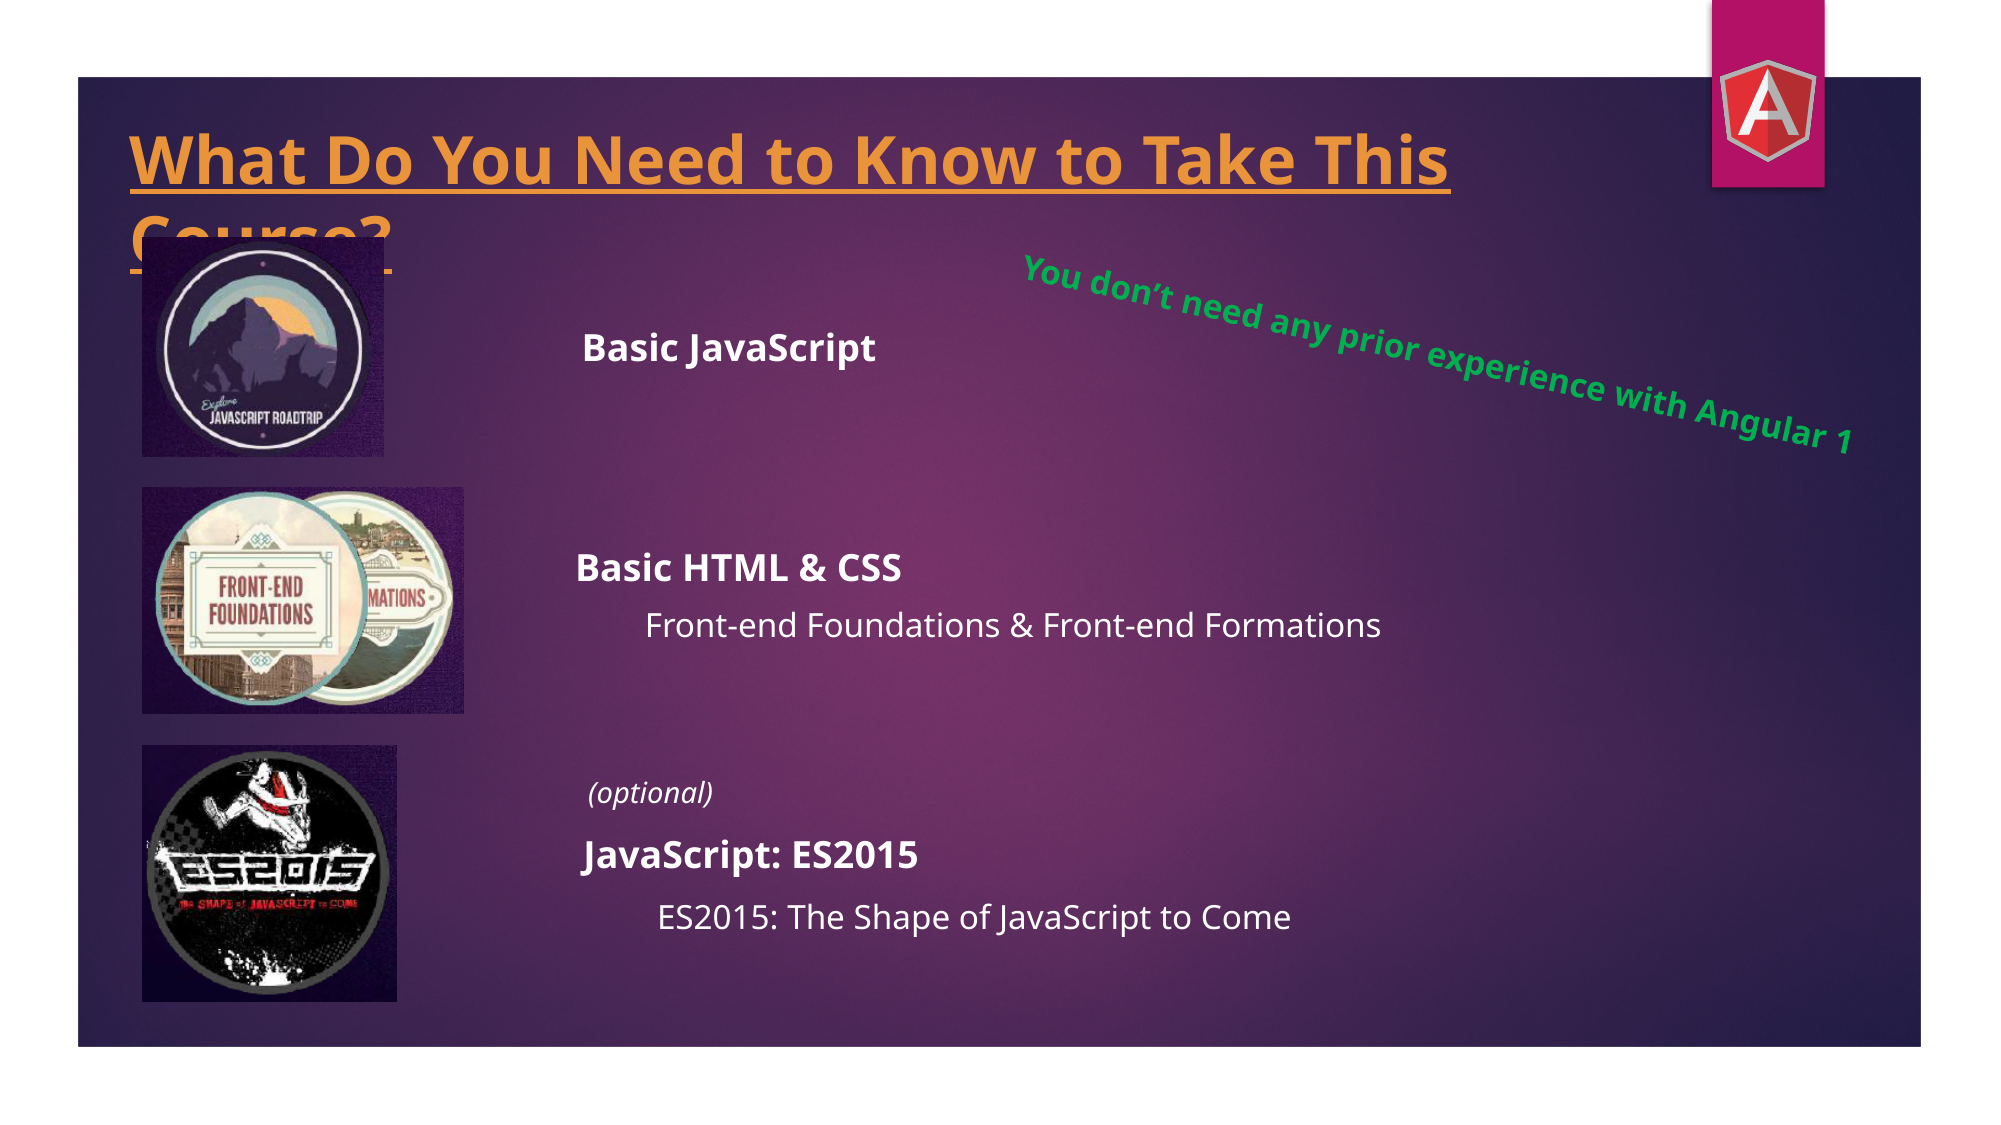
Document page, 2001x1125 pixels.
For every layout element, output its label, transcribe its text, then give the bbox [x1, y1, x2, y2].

text_box (optional) [573, 766, 729, 817]
text_box Basic HTML & CSS [560, 536, 918, 596]
picture [142, 487, 464, 715]
picture [142, 237, 384, 457]
text_box You don’t need any prior experience with Angular 1 [1002, 235, 1875, 474]
text_box Basic JavaScript [566, 316, 892, 377]
picture [142, 744, 397, 1002]
text_box JavaScript: ES2015 [568, 824, 935, 884]
text_box What Do You Need to Know to Take This Course? [115, 110, 1713, 286]
text_box ES2015: The Shape of JavaScript to Come [642, 888, 1308, 944]
picture [1664, 6, 1873, 215]
text_box Front-end Foundations & Front-end Formations [629, 596, 1398, 652]
